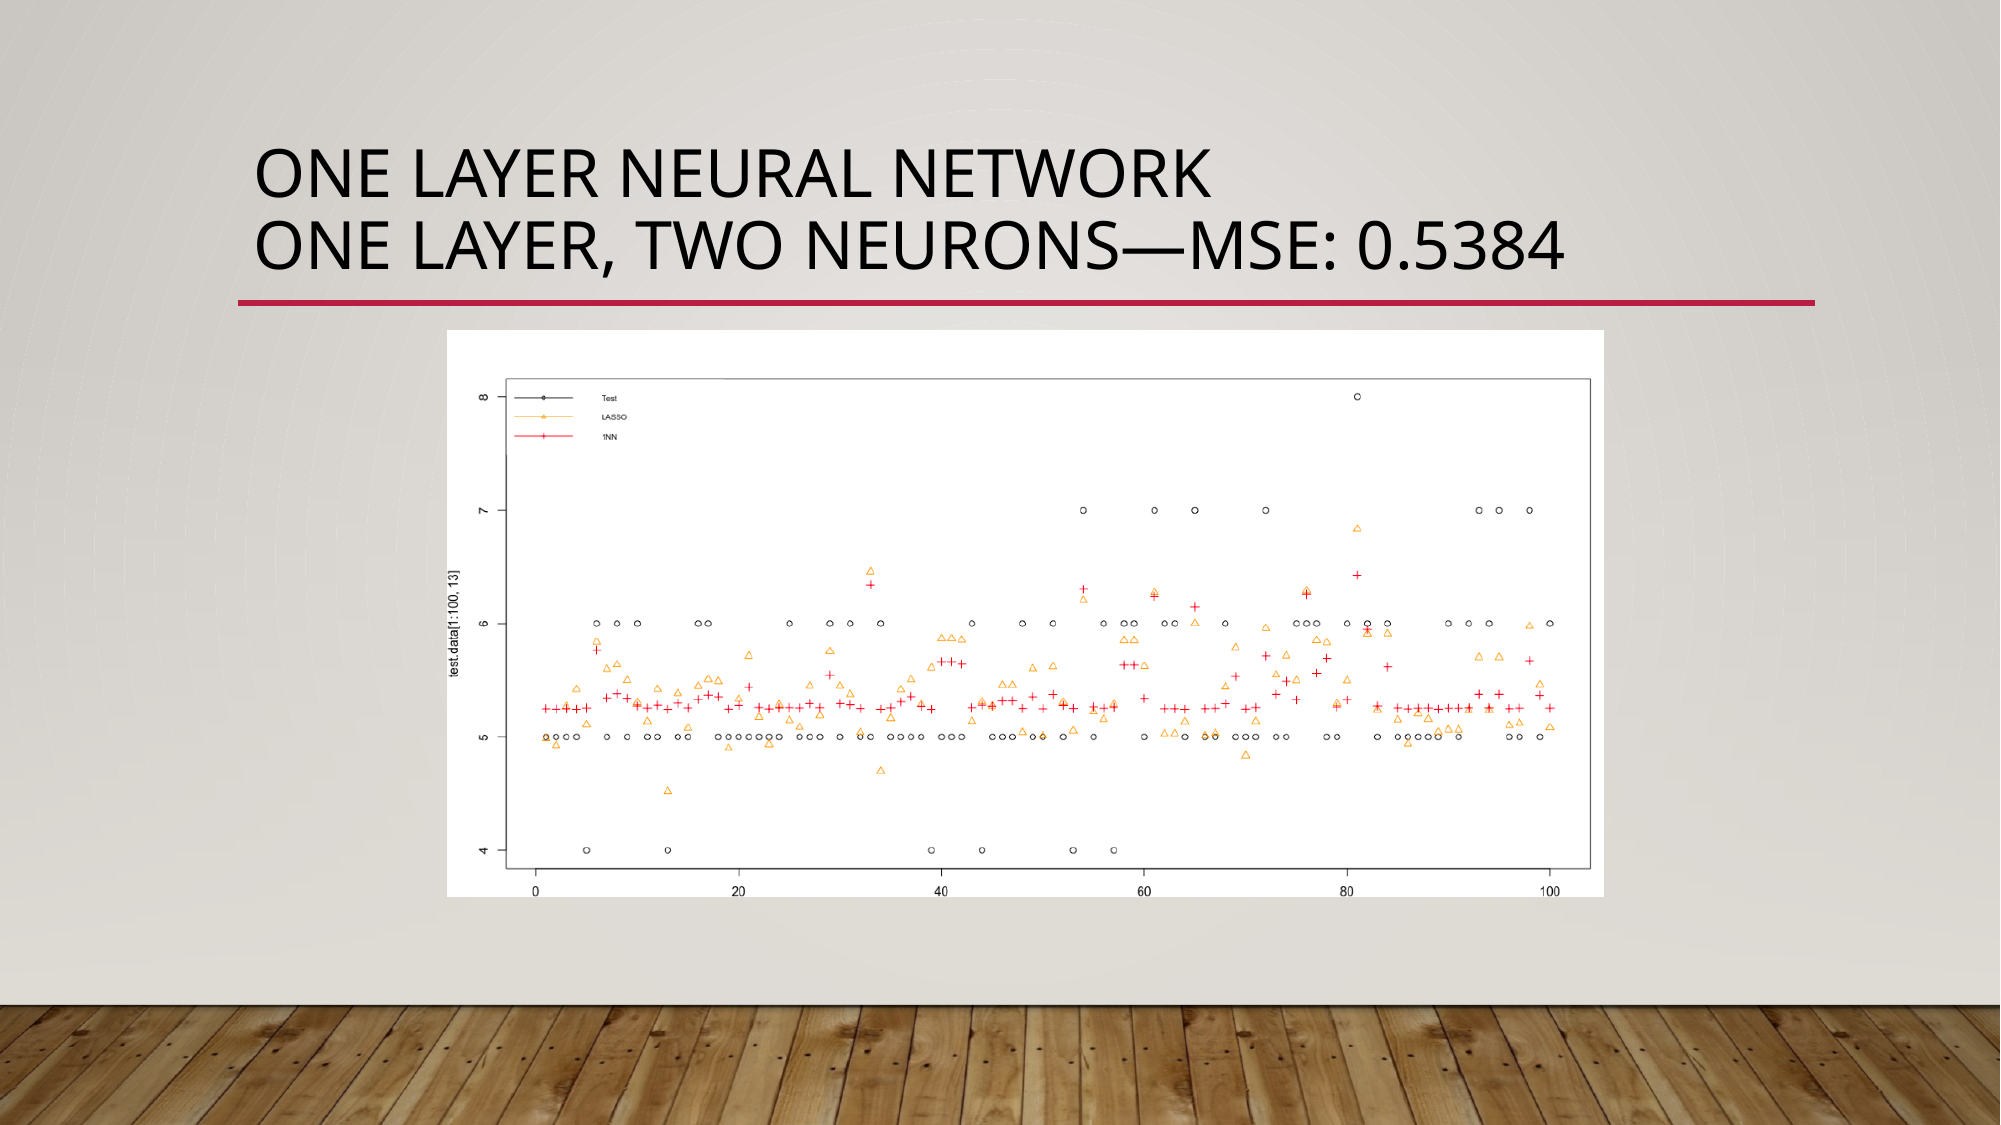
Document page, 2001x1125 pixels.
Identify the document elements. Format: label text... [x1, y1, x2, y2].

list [447, 330, 1604, 897]
title One layer neural network one layer, two neurons—MSE: 0.5384 [238, 131, 1814, 305]
picture [0, 1005, 2000, 1125]
